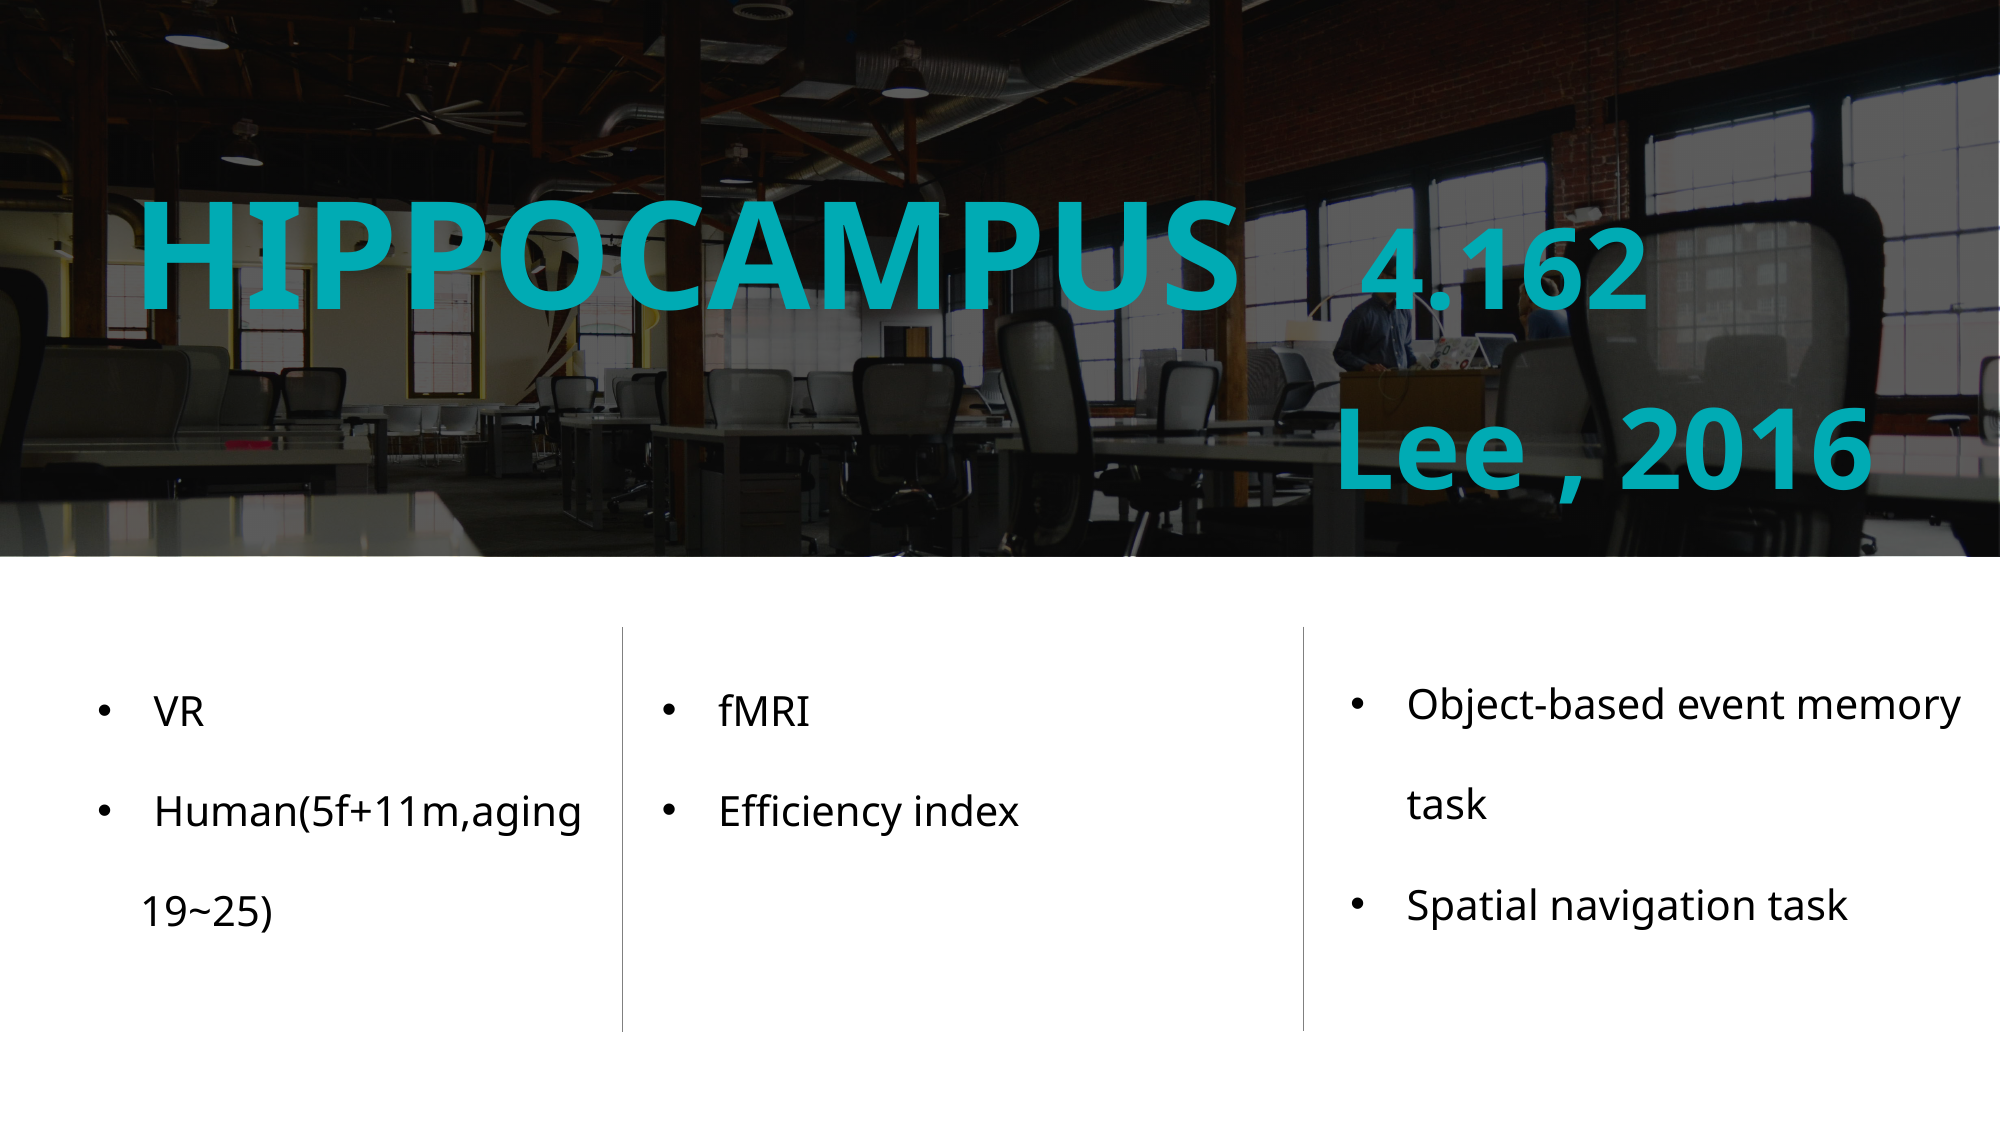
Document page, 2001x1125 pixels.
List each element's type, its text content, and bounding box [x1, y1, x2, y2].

text_box VR Human(5f+11m,aging 19~25) [82, 627, 598, 943]
picture [0, 0, 2000, 557]
text_box fMRI Efficiency index [647, 627, 1280, 843]
text_box Object-based event memory task Spatial navigation task [1335, 620, 1980, 936]
